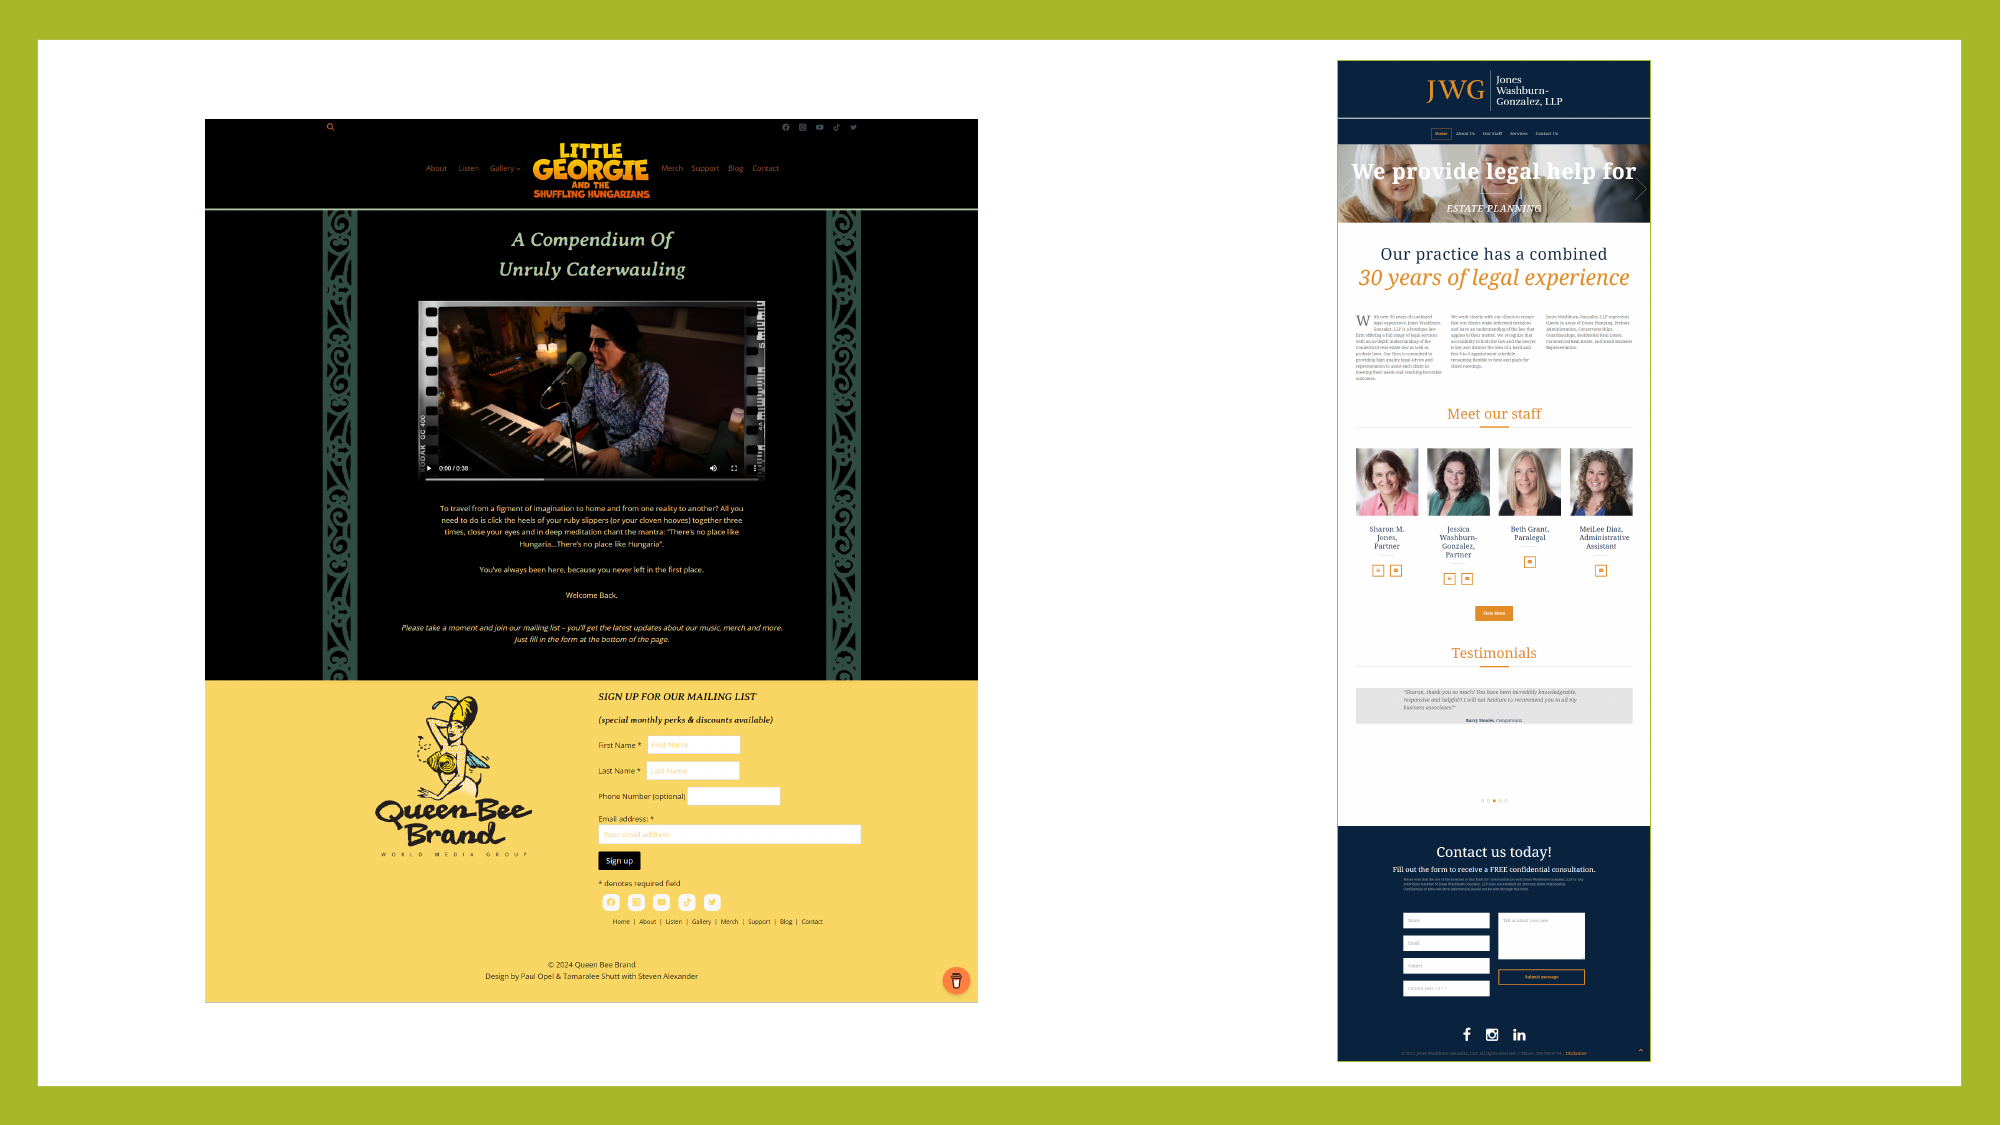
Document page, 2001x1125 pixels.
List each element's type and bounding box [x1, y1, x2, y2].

picture [204, 118, 979, 1004]
picture [1336, 60, 1651, 1062]
